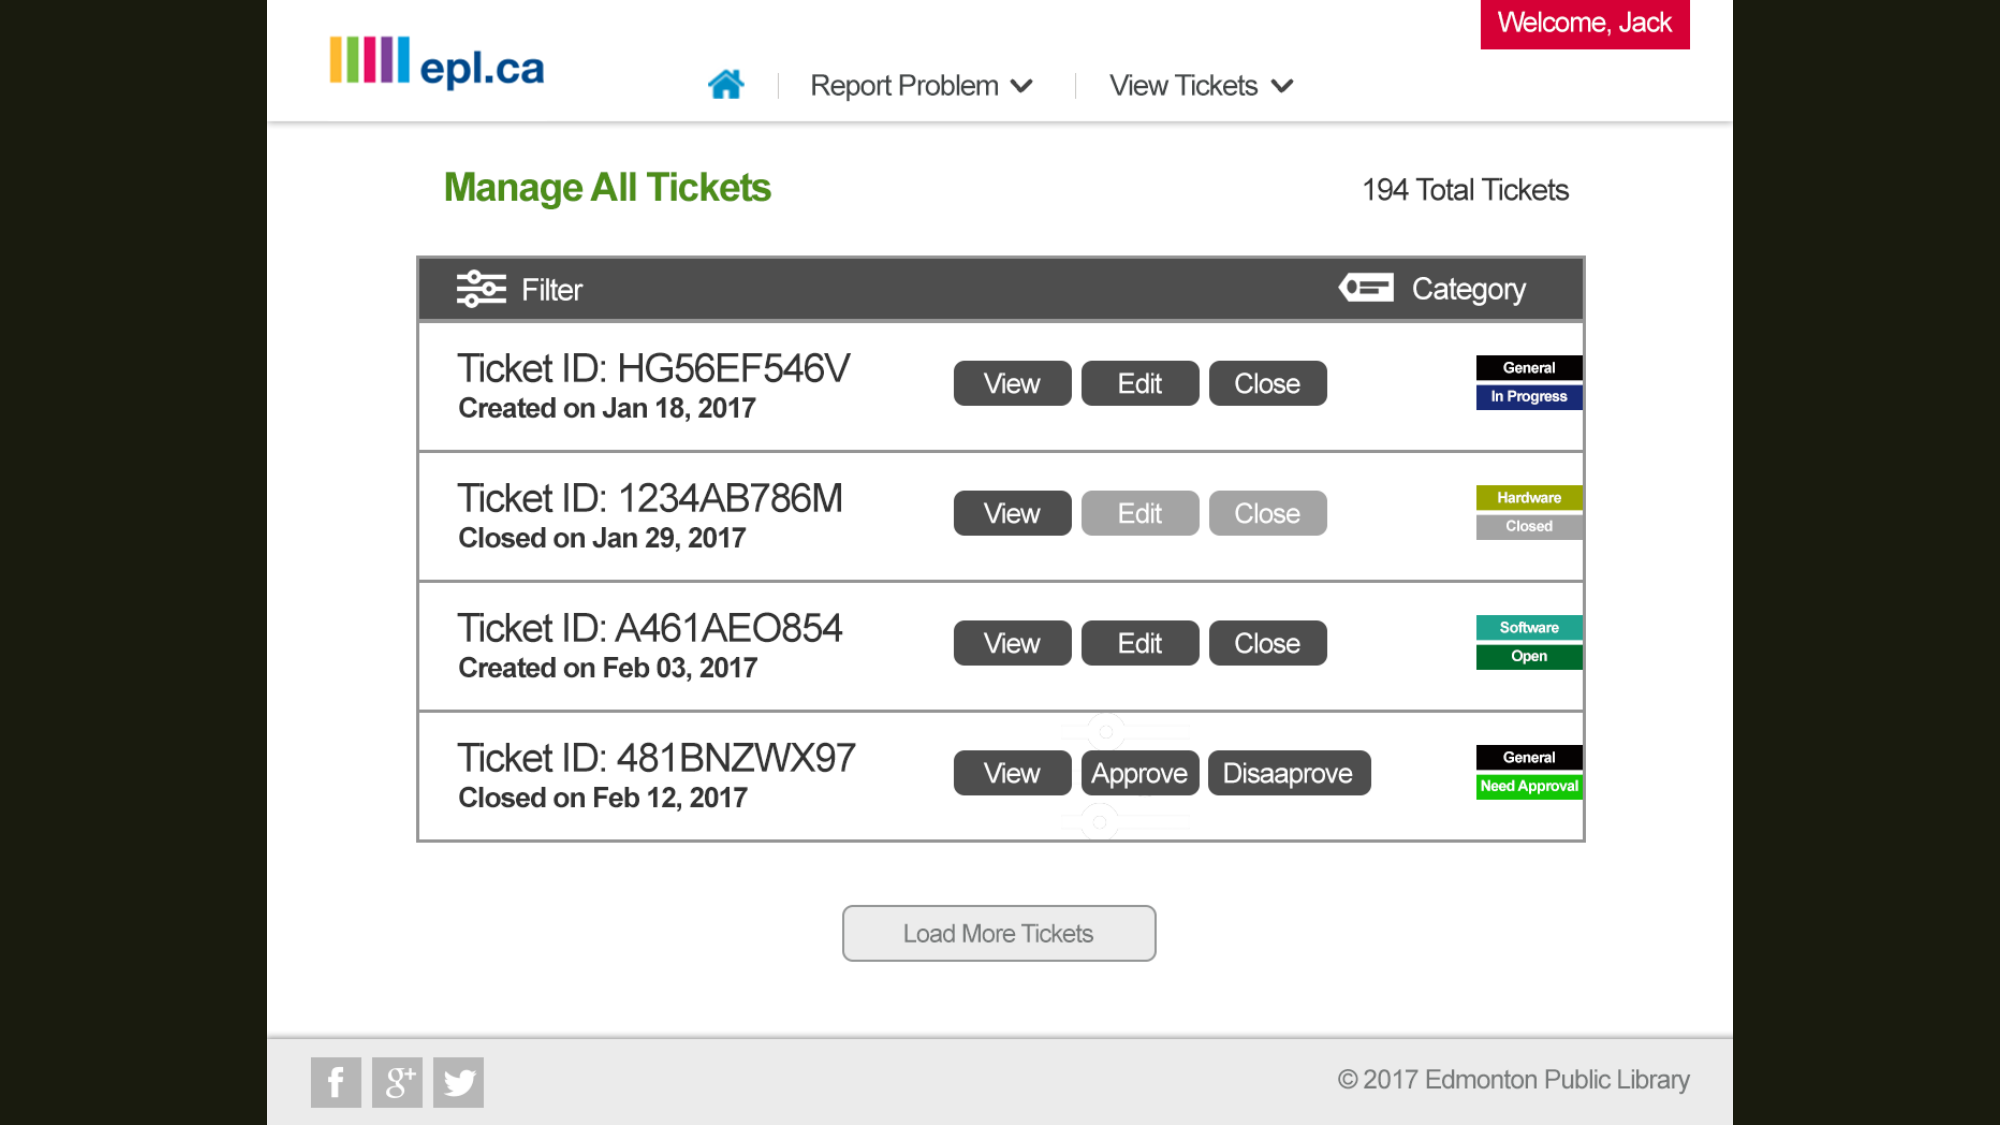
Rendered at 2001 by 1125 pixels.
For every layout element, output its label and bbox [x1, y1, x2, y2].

picture [267, 0, 1733, 1125]
